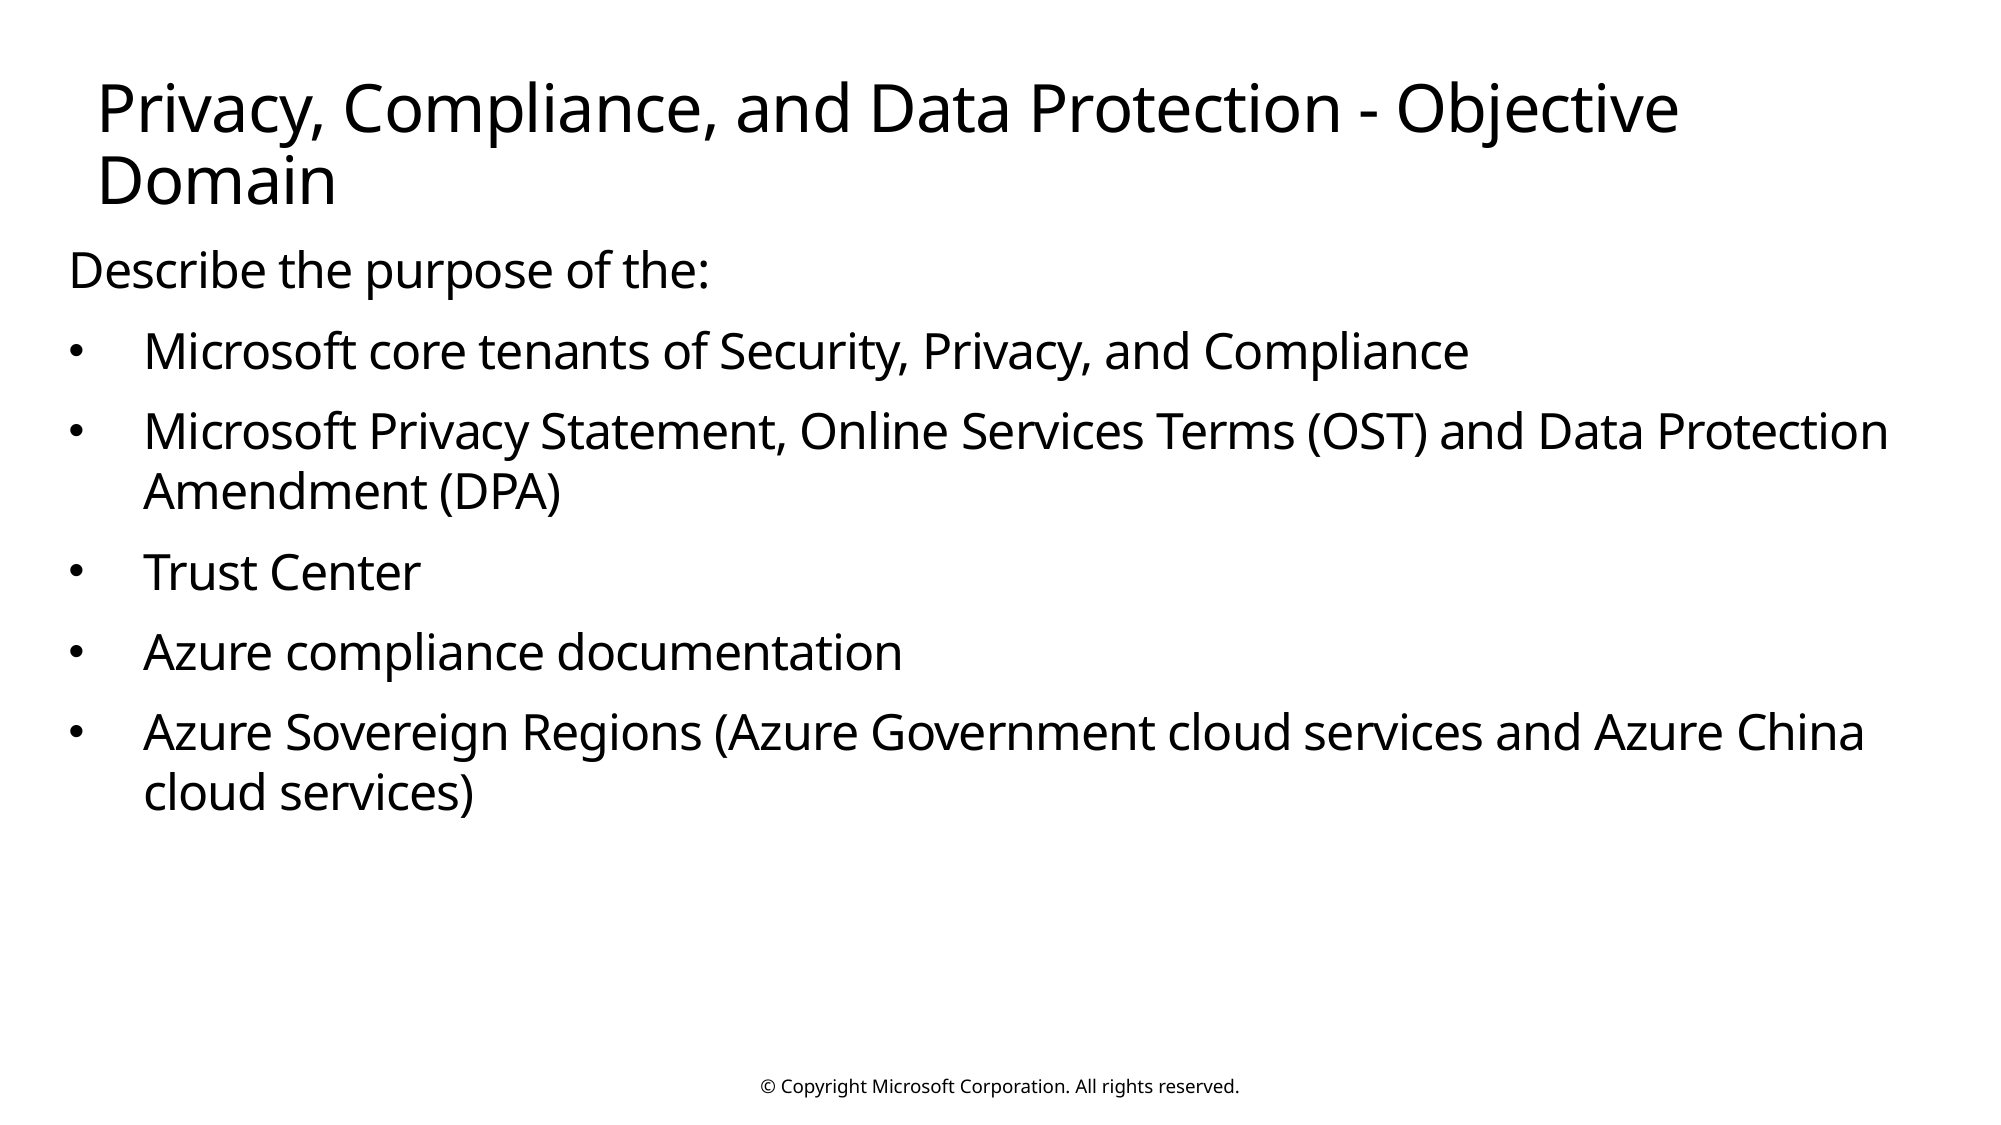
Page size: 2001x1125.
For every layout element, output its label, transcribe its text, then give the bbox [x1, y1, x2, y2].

title Privacy, Compliance, and Data Protection - Objective Domain [96, 75, 1904, 166]
list Describe the purpose of the: Microsoft core tenants of Security, Privacy, and Compliance Microsoft Privacy Statement, Online Services Terms (OST) and Data Protection Amendment (DPA) Trust Center Azure compliance documentation Azure Sovereign Regions (Azure Government cloud services and Azure China cloud services) [68, 238, 1930, 877]
